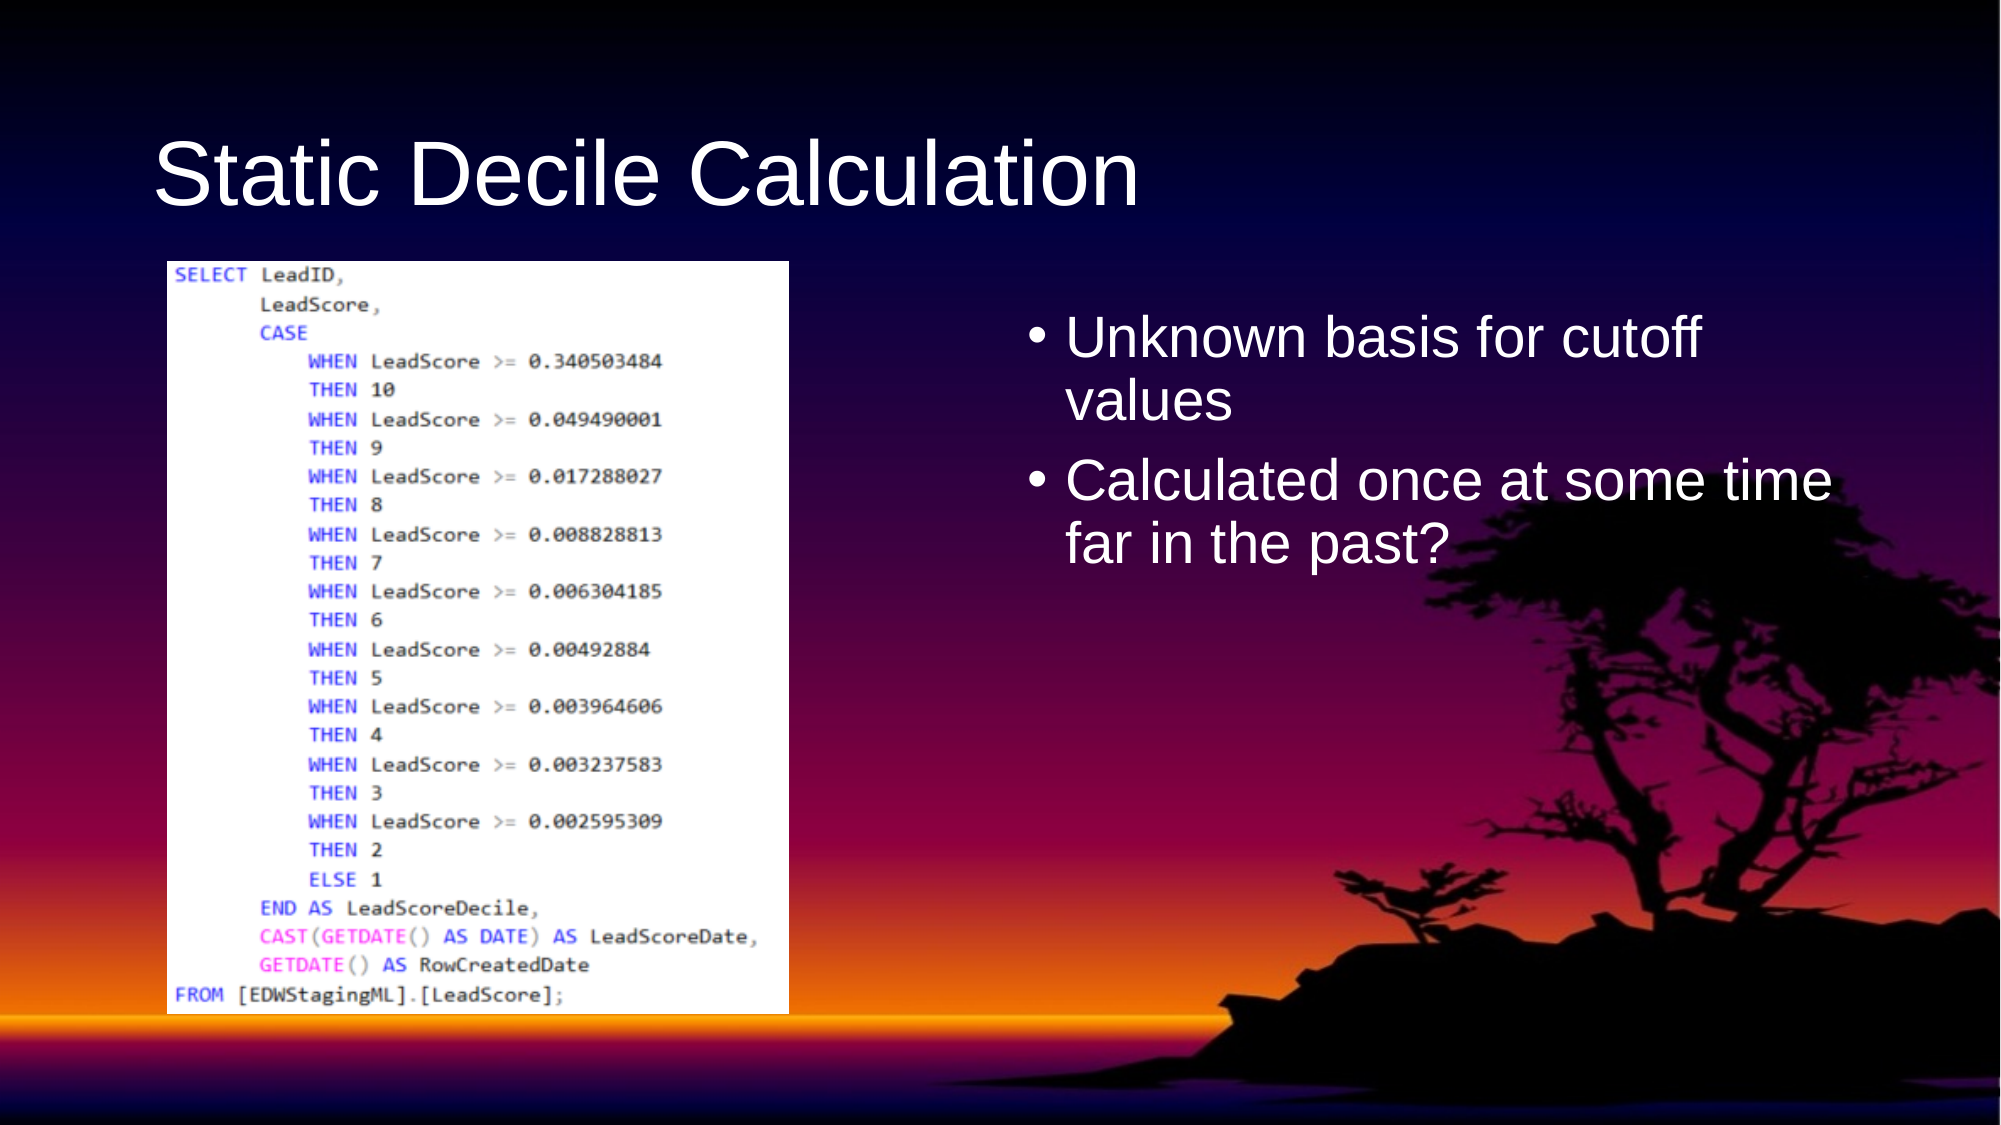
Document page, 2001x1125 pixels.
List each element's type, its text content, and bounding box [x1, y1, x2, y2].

title Static Decile Calculation [137, 59, 1863, 278]
list Unknown basis for cutoff values Calculated once at some time far in the past? [1012, 299, 1863, 1014]
picture [0, 0, 2001, 1125]
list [167, 261, 789, 1014]
